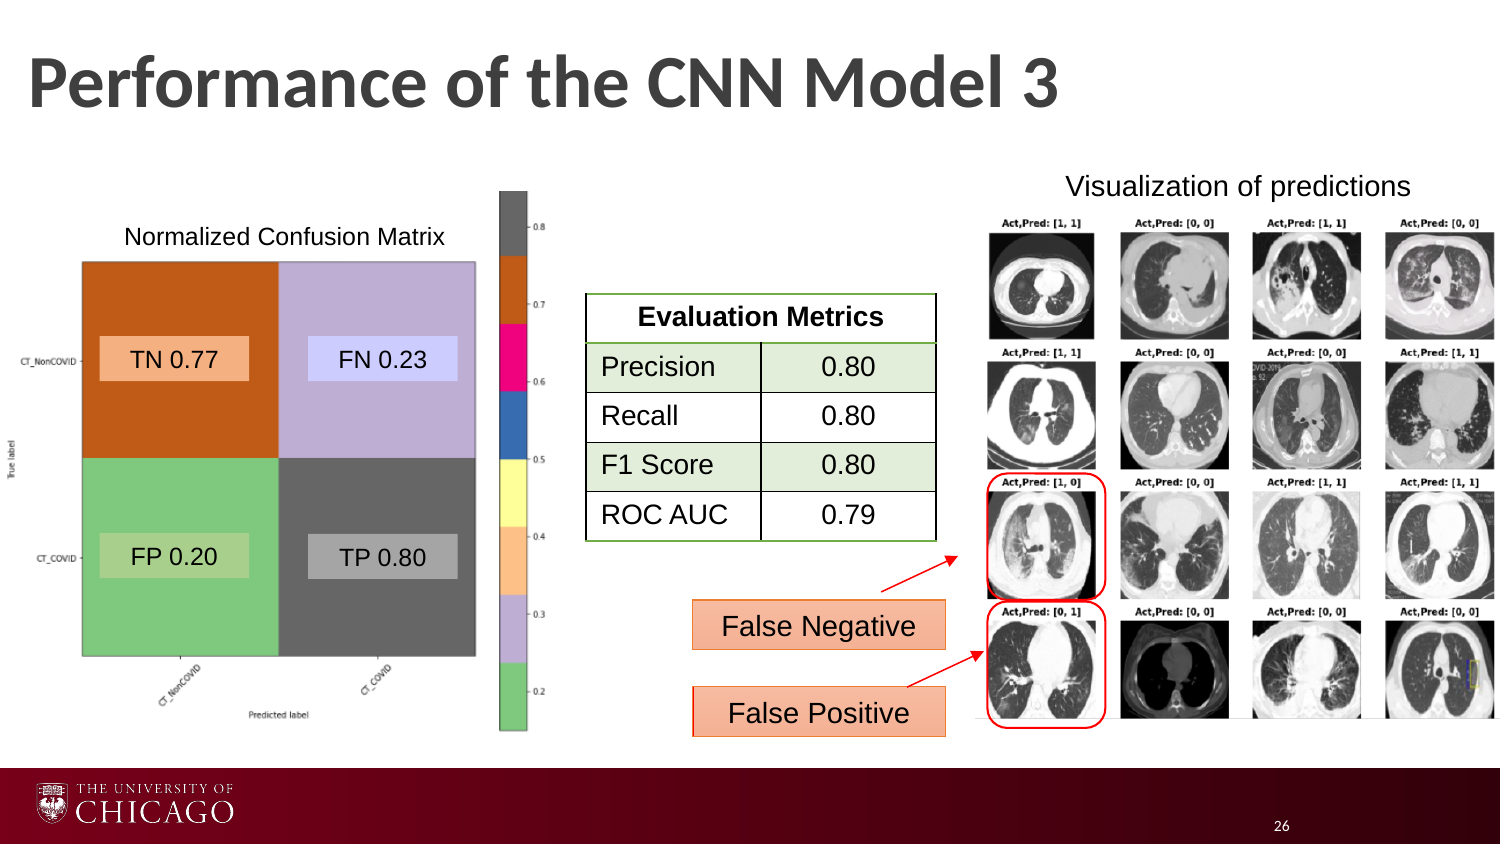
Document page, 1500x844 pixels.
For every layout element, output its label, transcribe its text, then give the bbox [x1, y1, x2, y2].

text_box False Positive [692, 686, 946, 737]
picture [2, 191, 565, 738]
table_cell 0.80 [762, 344, 935, 392]
table_cell Precision [587, 344, 760, 392]
picture [975, 214, 1500, 719]
table_cell 0.79 [762, 492, 935, 540]
text_box [0, 768, 1500, 844]
table_cell Recall [587, 393, 760, 442]
table_cell F1 Score [587, 443, 760, 491]
text_box Performance of the CNN Model 3 [17, 6, 1476, 160]
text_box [880, 555, 959, 593]
text_box Visualization of predictions [1050, 159, 1440, 210]
table_cell ROC AUC [587, 492, 760, 540]
picture [27, 774, 237, 838]
slide_number 26 [1256, 793, 1305, 839]
table_cell 0.80 [762, 393, 935, 442]
text_box False Negative [692, 599, 946, 650]
table_header Evaluation Metrics [587, 295, 935, 342]
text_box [906, 650, 985, 688]
table_cell 0.80 [762, 443, 935, 491]
